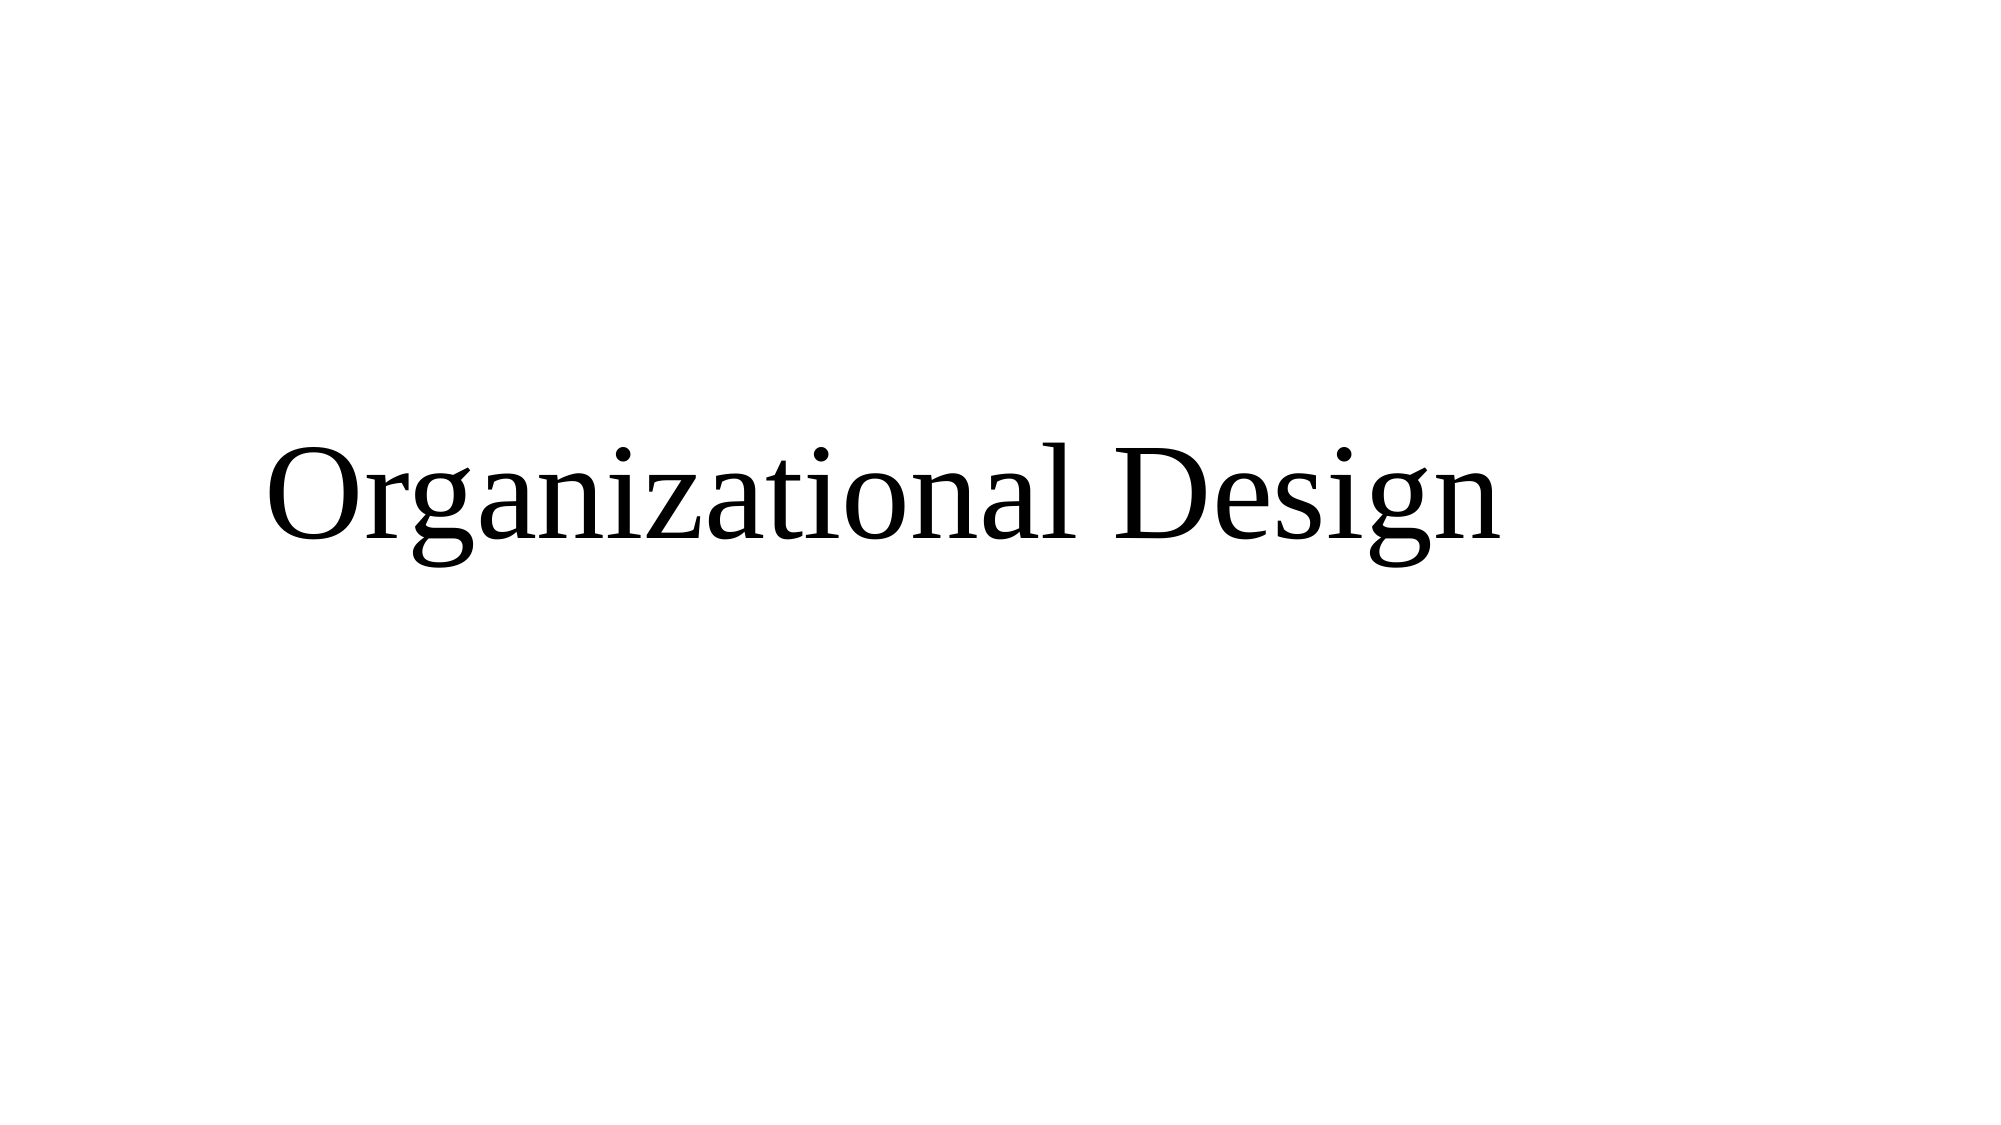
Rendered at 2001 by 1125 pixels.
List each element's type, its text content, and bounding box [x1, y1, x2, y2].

title Organizational Design [249, 184, 1790, 576]
